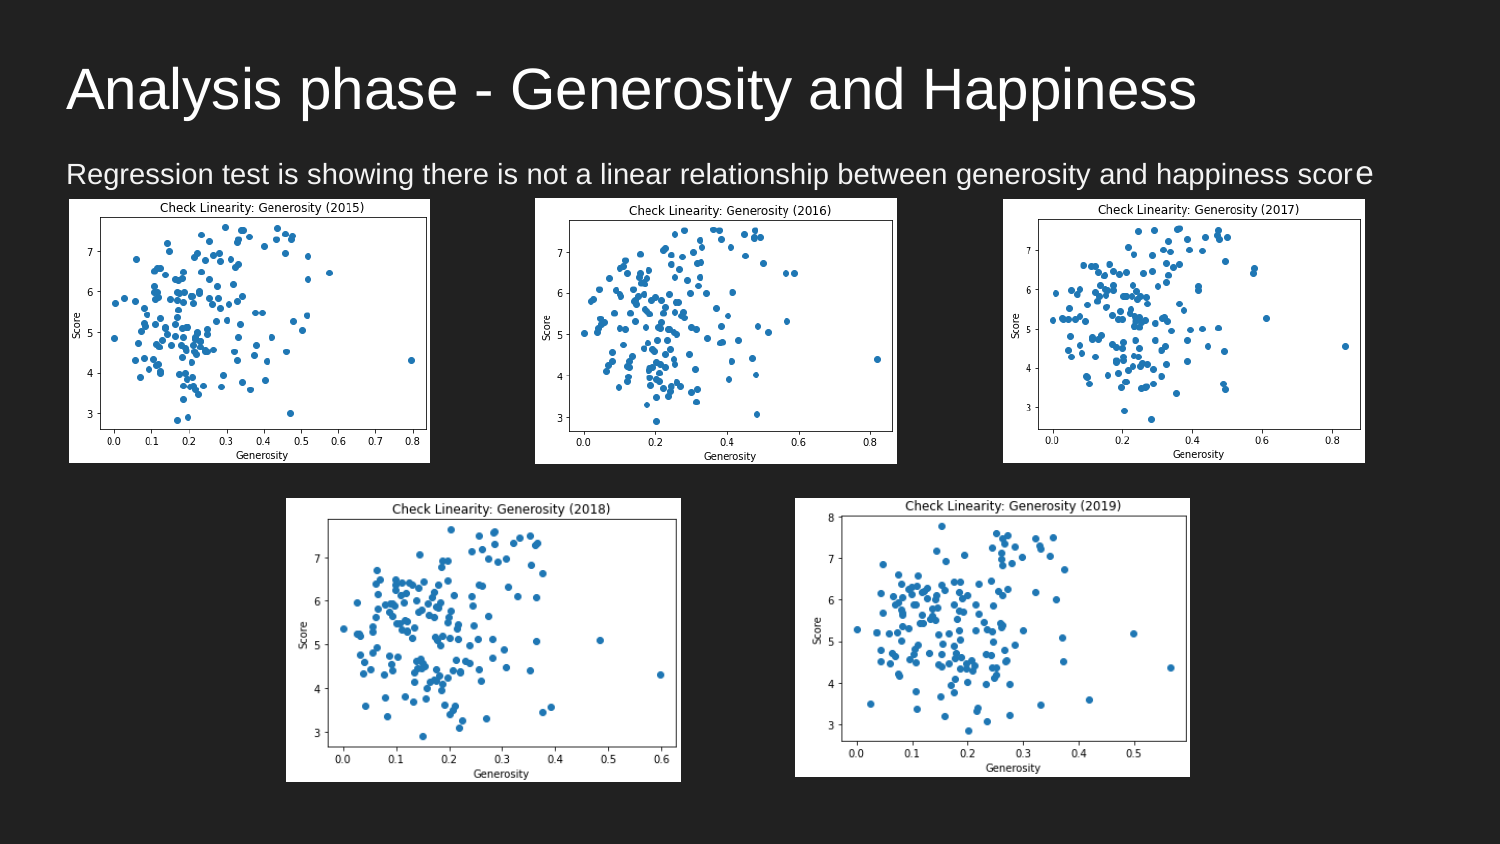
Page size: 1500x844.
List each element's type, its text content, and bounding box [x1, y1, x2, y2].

picture [794, 498, 1190, 777]
picture [1003, 199, 1365, 464]
picture [535, 198, 898, 464]
picture [69, 199, 430, 464]
title Analysis phase - Generosity and Happiness [51, 36, 1449, 130]
picture [286, 498, 682, 782]
list Regression test is showing there is not a linear relationship between generosity and happiness score [51, 130, 1449, 808]
